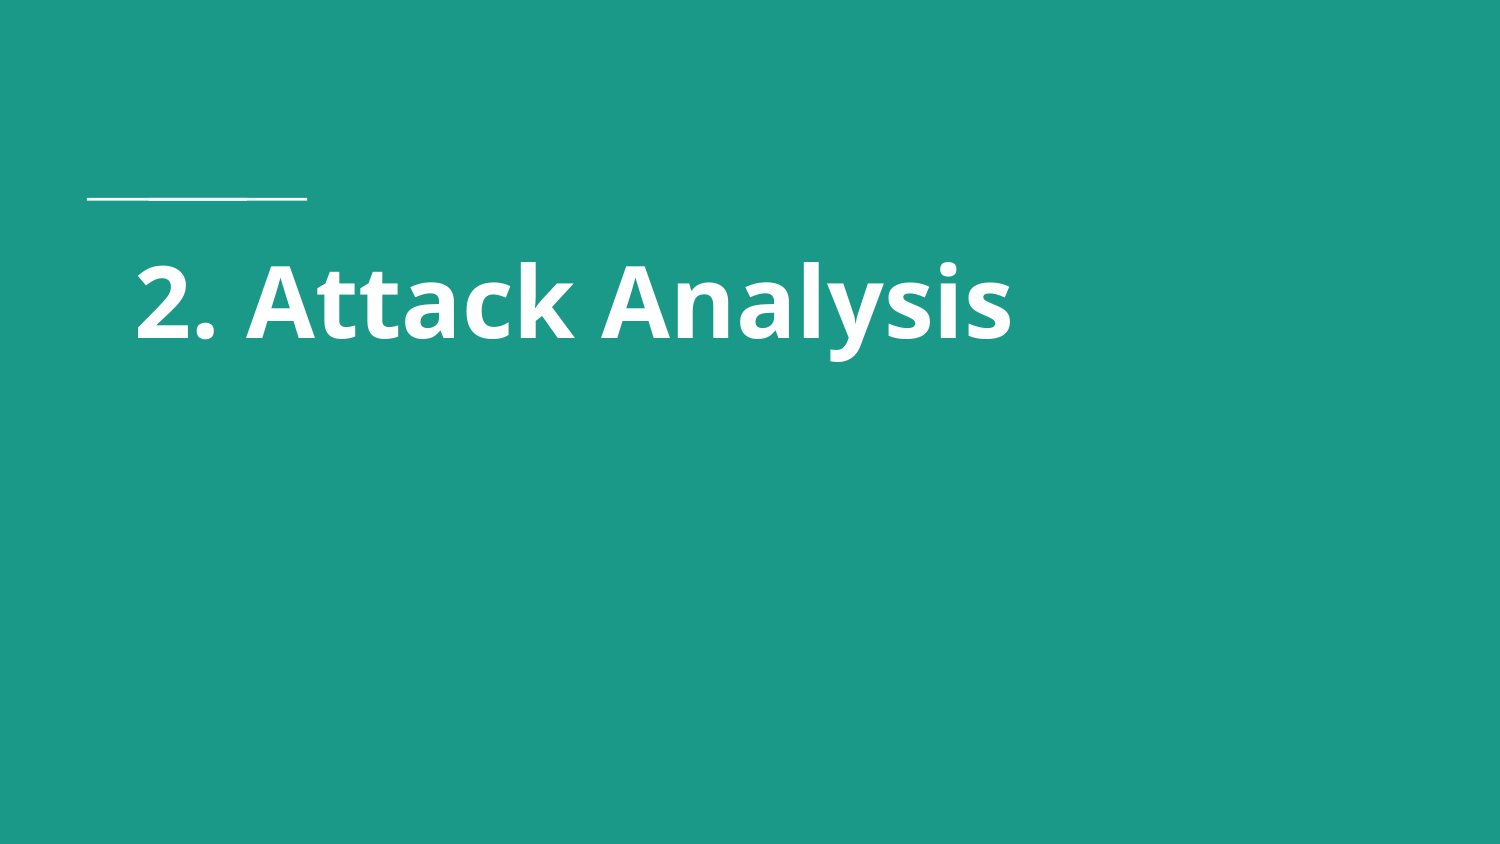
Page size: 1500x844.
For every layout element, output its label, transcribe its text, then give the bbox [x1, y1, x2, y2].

title 2. Attack Analysis [119, 216, 1381, 466]
